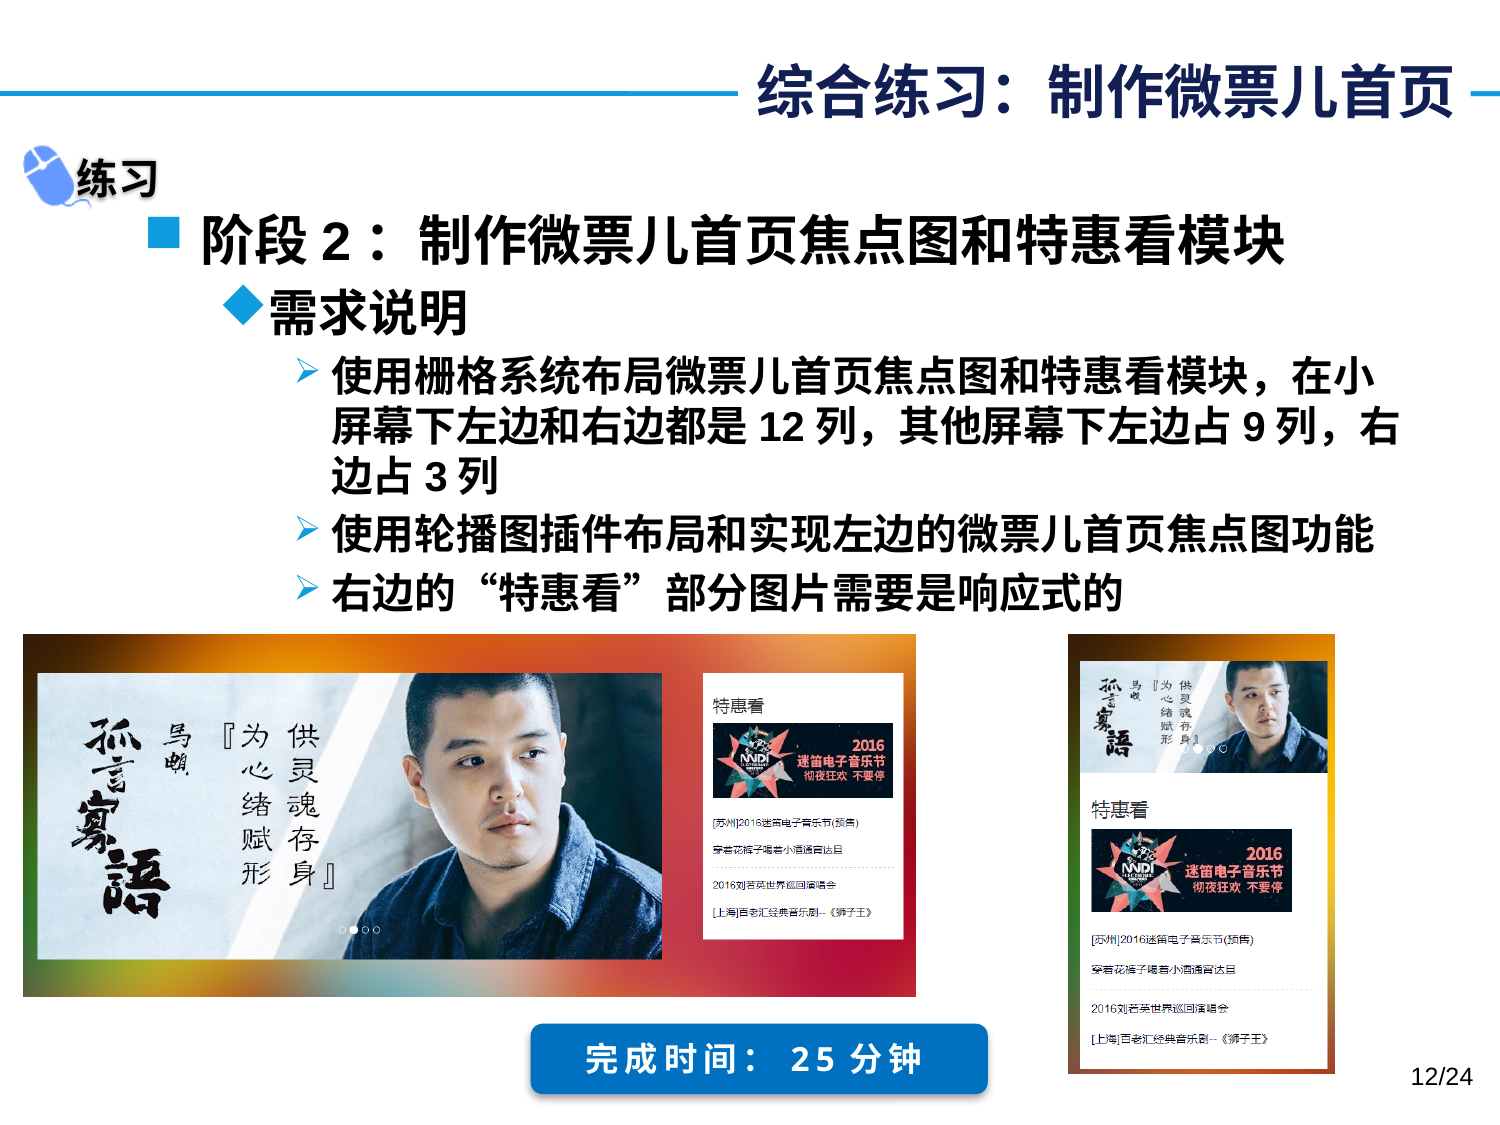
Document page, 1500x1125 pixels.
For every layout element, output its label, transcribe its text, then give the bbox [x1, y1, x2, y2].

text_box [23, 144, 176, 212]
picture [1068, 634, 1335, 1074]
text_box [530, 1023, 988, 1095]
list 阶段2：制作微票儿首页焦点图和特惠看模块 需求说明 使用栅格系统布局微票儿首页焦点图和特惠看模块，在小屏幕下左边和右边都是12列，其他屏幕下左边占9列，右边占3列 使用轮播图插件布局和实现左边的微票儿首页焦点图功能 右边的“特惠看”部分图片需要是响应式的 [128, 199, 1424, 1043]
title 综合练习：制作微票儿首页 [738, 11, 1471, 169]
picture [23, 634, 916, 997]
slide_number 12/24 [1138, 1053, 1489, 1114]
